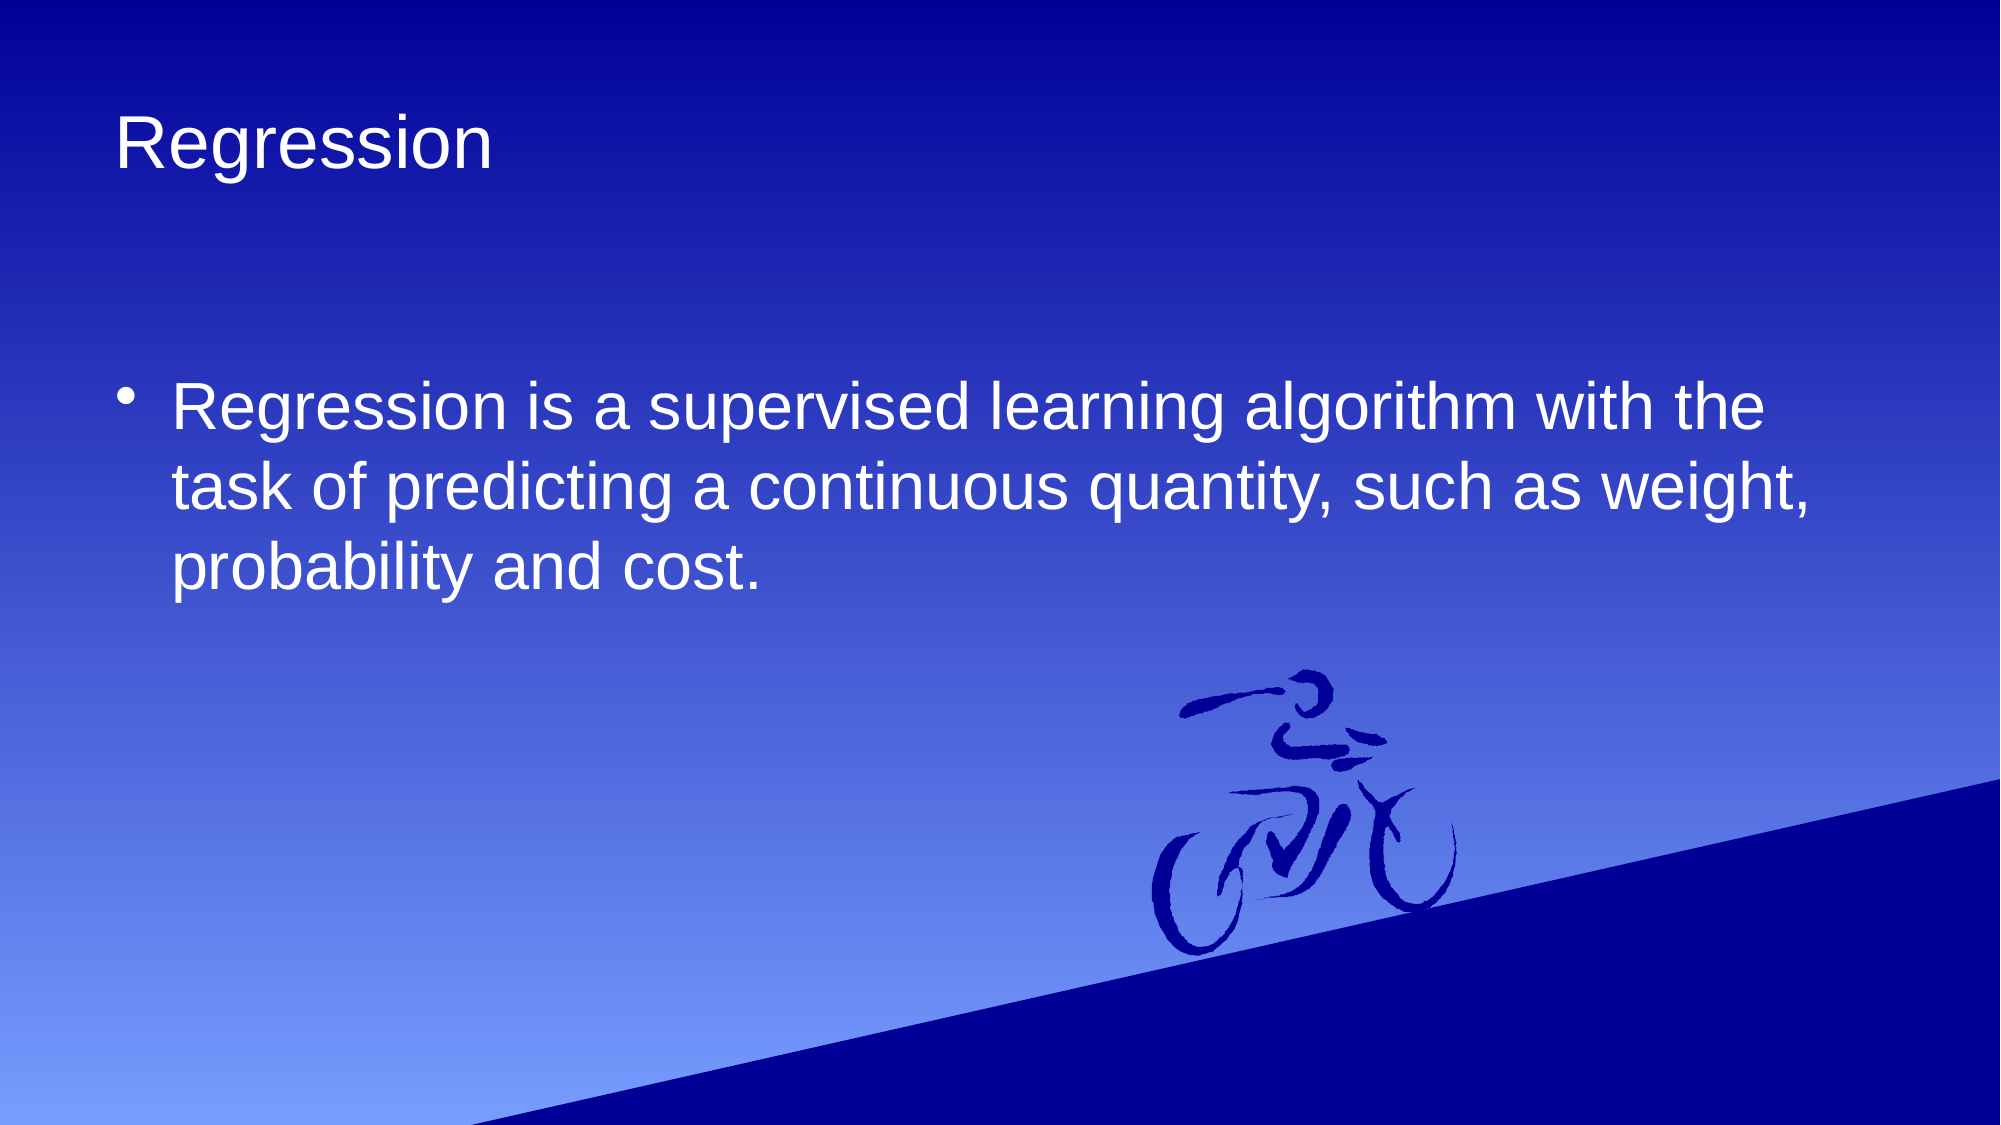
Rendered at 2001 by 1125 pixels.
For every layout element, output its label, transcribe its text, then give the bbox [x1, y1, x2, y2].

title Regression [99, 44, 1901, 233]
list Regression is a supervised learning algorithm with the task of predicting a continuous quantity, such as weight, probability and cost. [99, 262, 1901, 1006]
